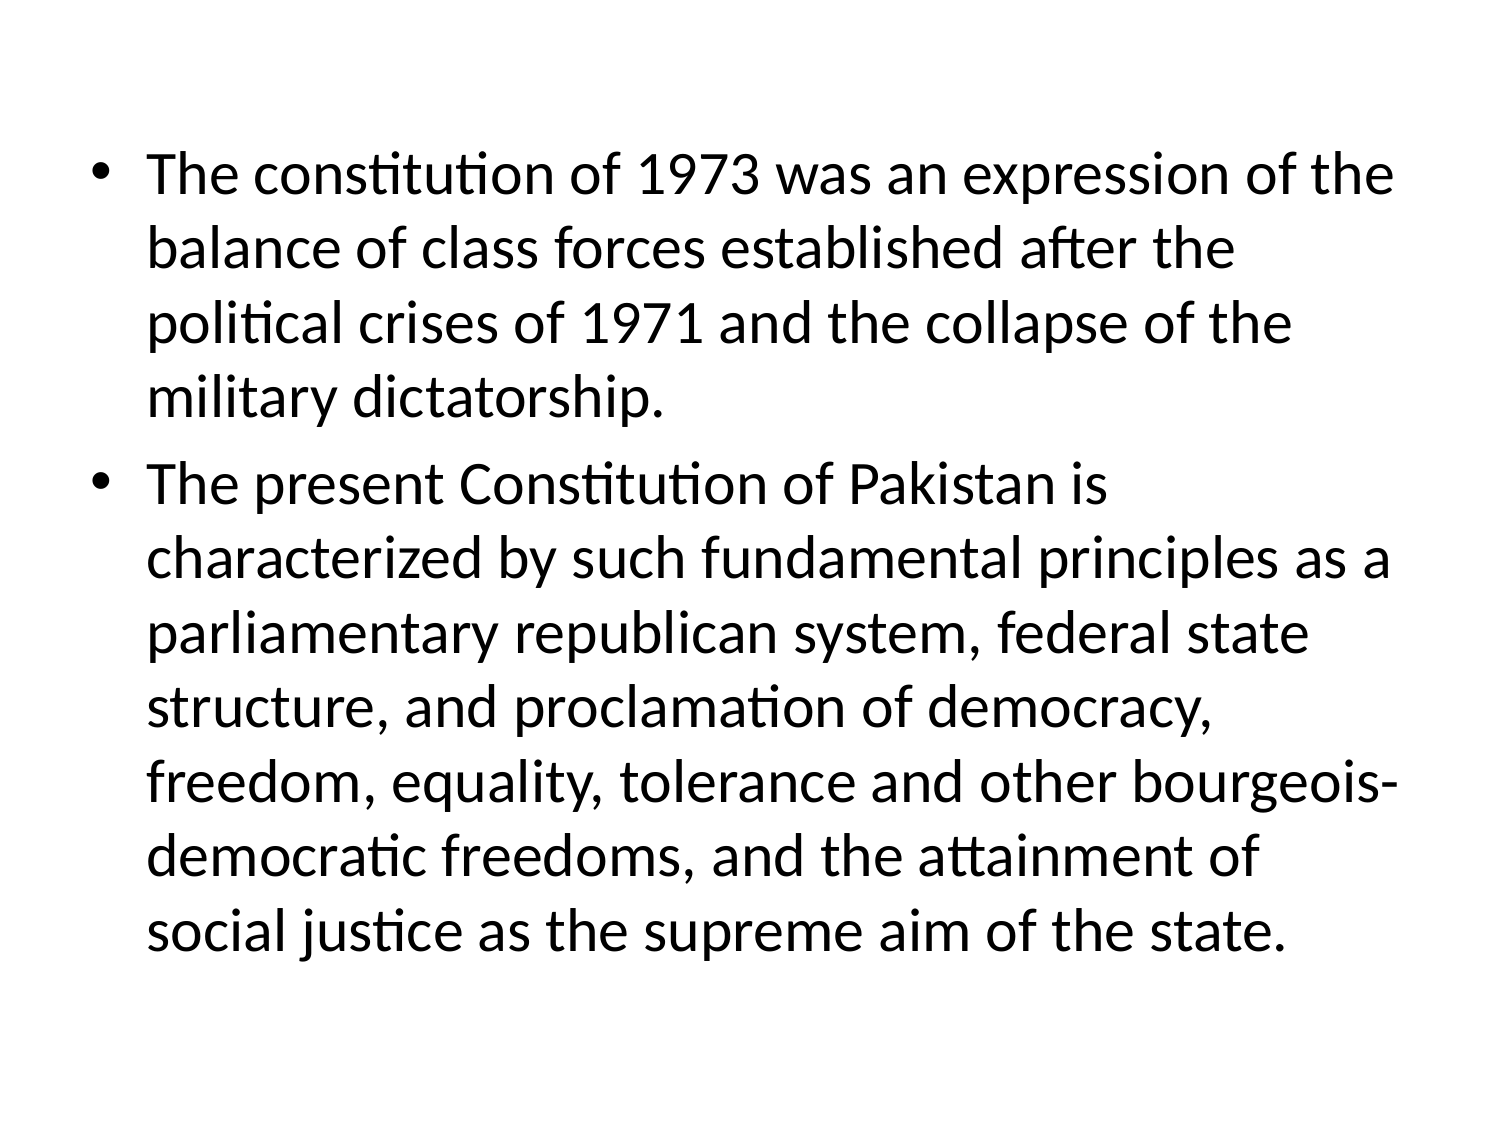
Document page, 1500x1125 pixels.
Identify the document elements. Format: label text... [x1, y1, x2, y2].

list The constitution of 1973 was an expression of the balance of class forces established after the political crises of 1971 and the collapse of the military dictatorship. The present Constitution of Pakistan is characterized by such fundamental principles as a parliamentary republican system, federal state structure, and proclamation of democracy, freedom, equality, tolerance and other bourgeois-democratic freedoms, and the attainment of social justice as the supreme aim of the state. [75, 125, 1425, 1005]
